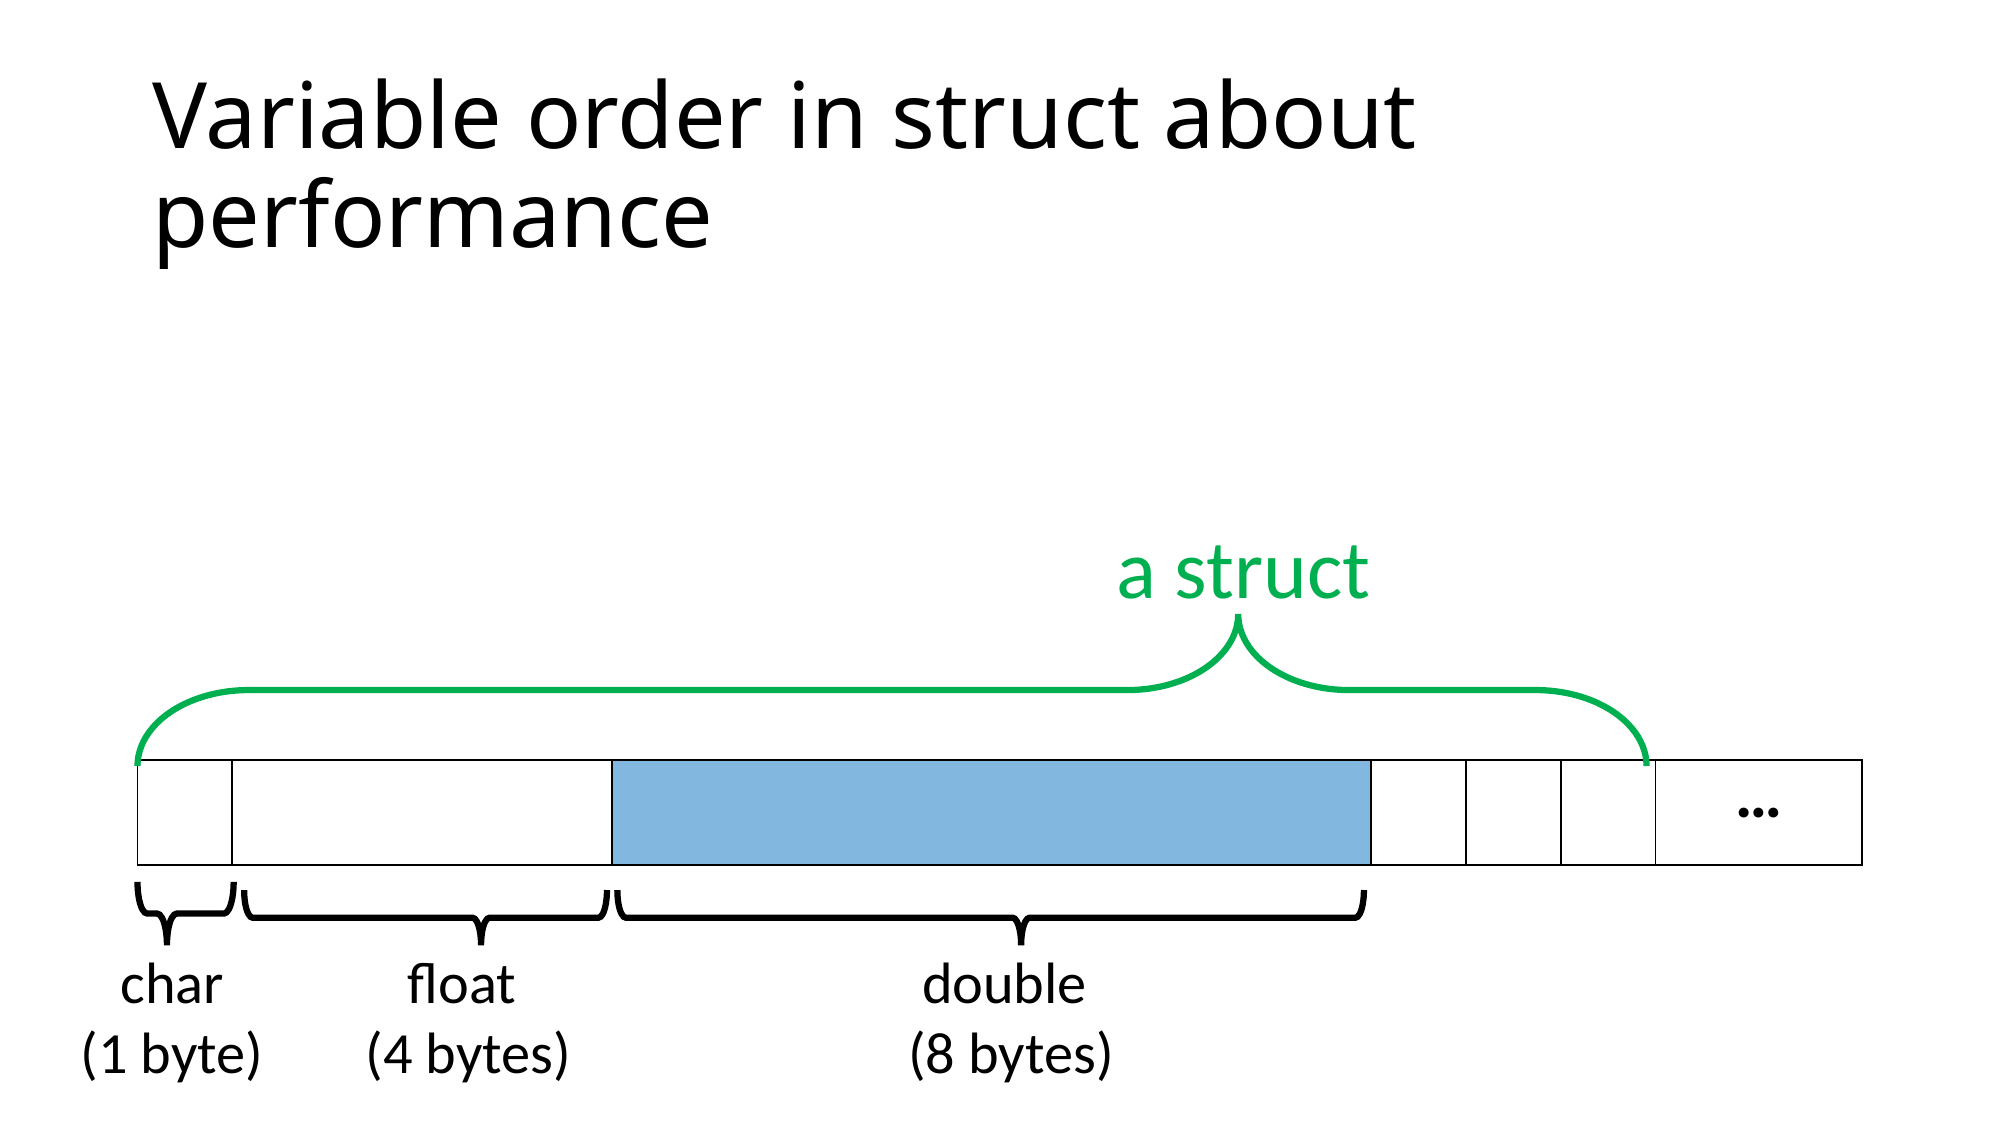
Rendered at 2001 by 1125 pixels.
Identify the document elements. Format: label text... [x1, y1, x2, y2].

text_box a struct [1101, 507, 1386, 623]
table_header [1467, 767, 1560, 864]
table_header … [1656, 761, 1861, 864]
table_header [233, 767, 611, 864]
table_header [1372, 767, 1465, 864]
title Variable order in struct about performance [137, 59, 1863, 278]
table_header [613, 767, 1370, 864]
text_box [136, 623, 1648, 767]
table_header [138, 767, 231, 864]
text_box [243, 890, 608, 938]
text_box [616, 890, 1365, 938]
text_box float (4 bytes) [350, 938, 587, 1093]
text_box char (1 byte) [65, 938, 279, 1093]
text_box double (8 bytes) [893, 938, 1130, 1093]
table_header [1562, 761, 1655, 864]
text_box [136, 881, 235, 938]
